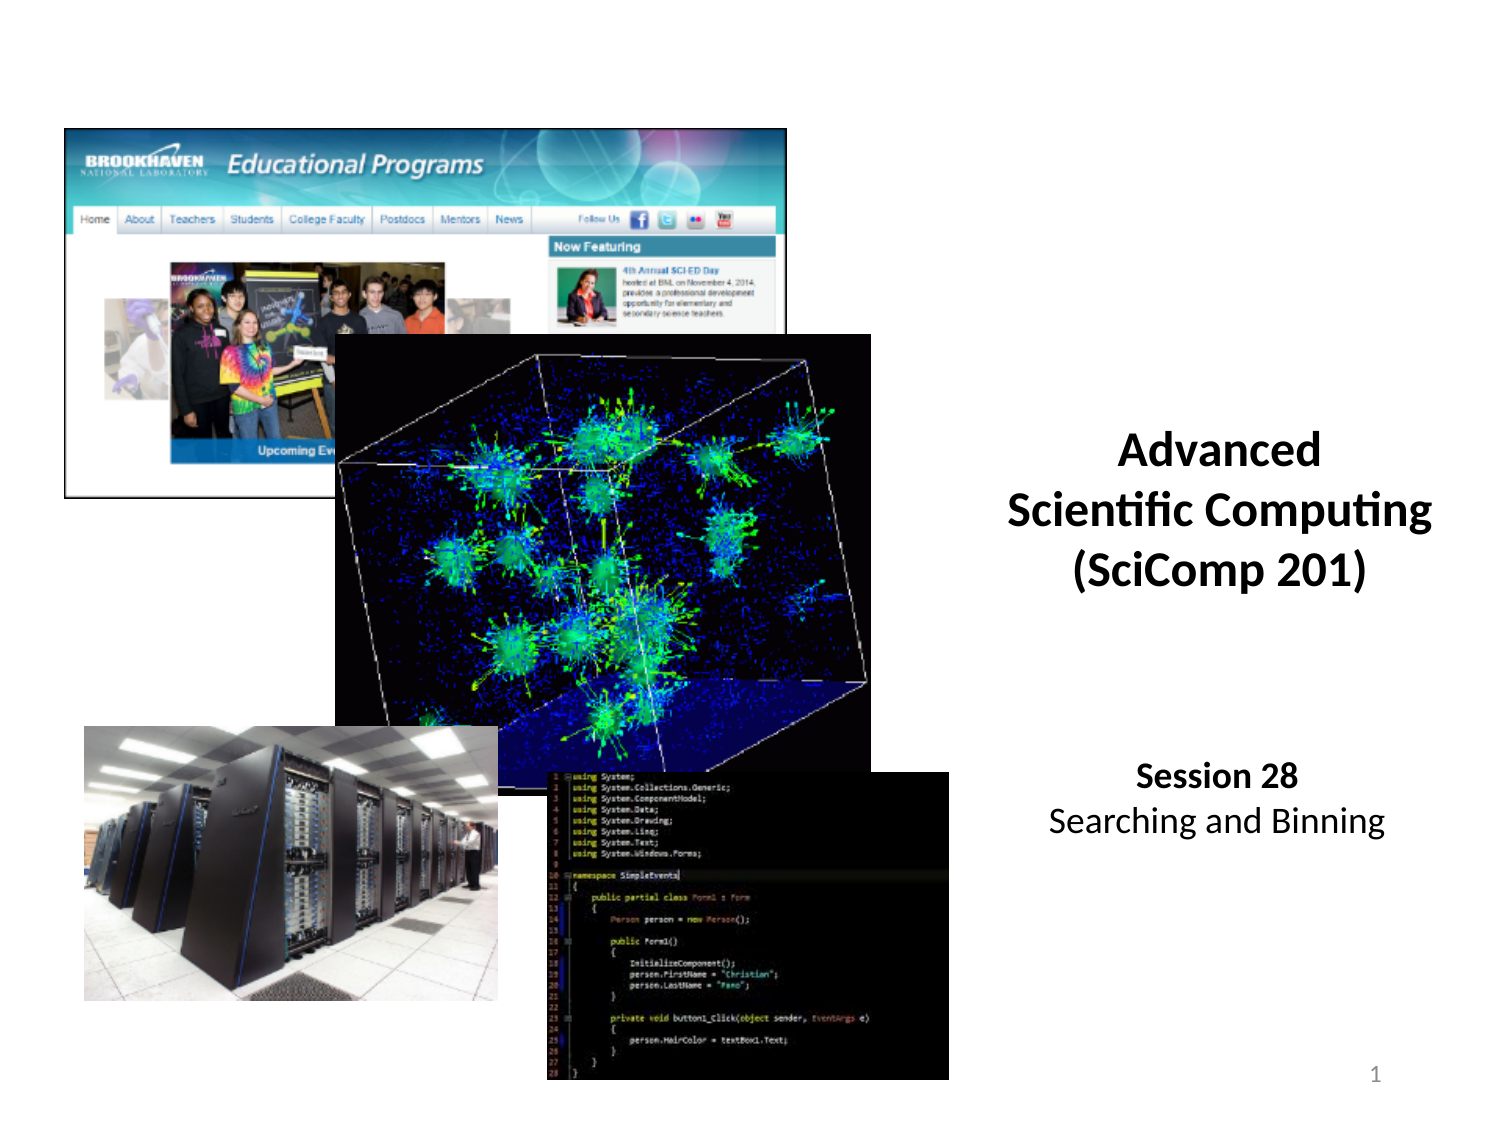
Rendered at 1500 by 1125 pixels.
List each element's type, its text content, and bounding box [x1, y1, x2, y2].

text_box Advanced Scientific Computing (SciComp 201) [959, 409, 1481, 604]
text_box Session 28 Searching and Binning [1010, 743, 1425, 849]
slide_number 1 [1059, 1042, 1397, 1103]
picture [64, 128, 949, 1080]
